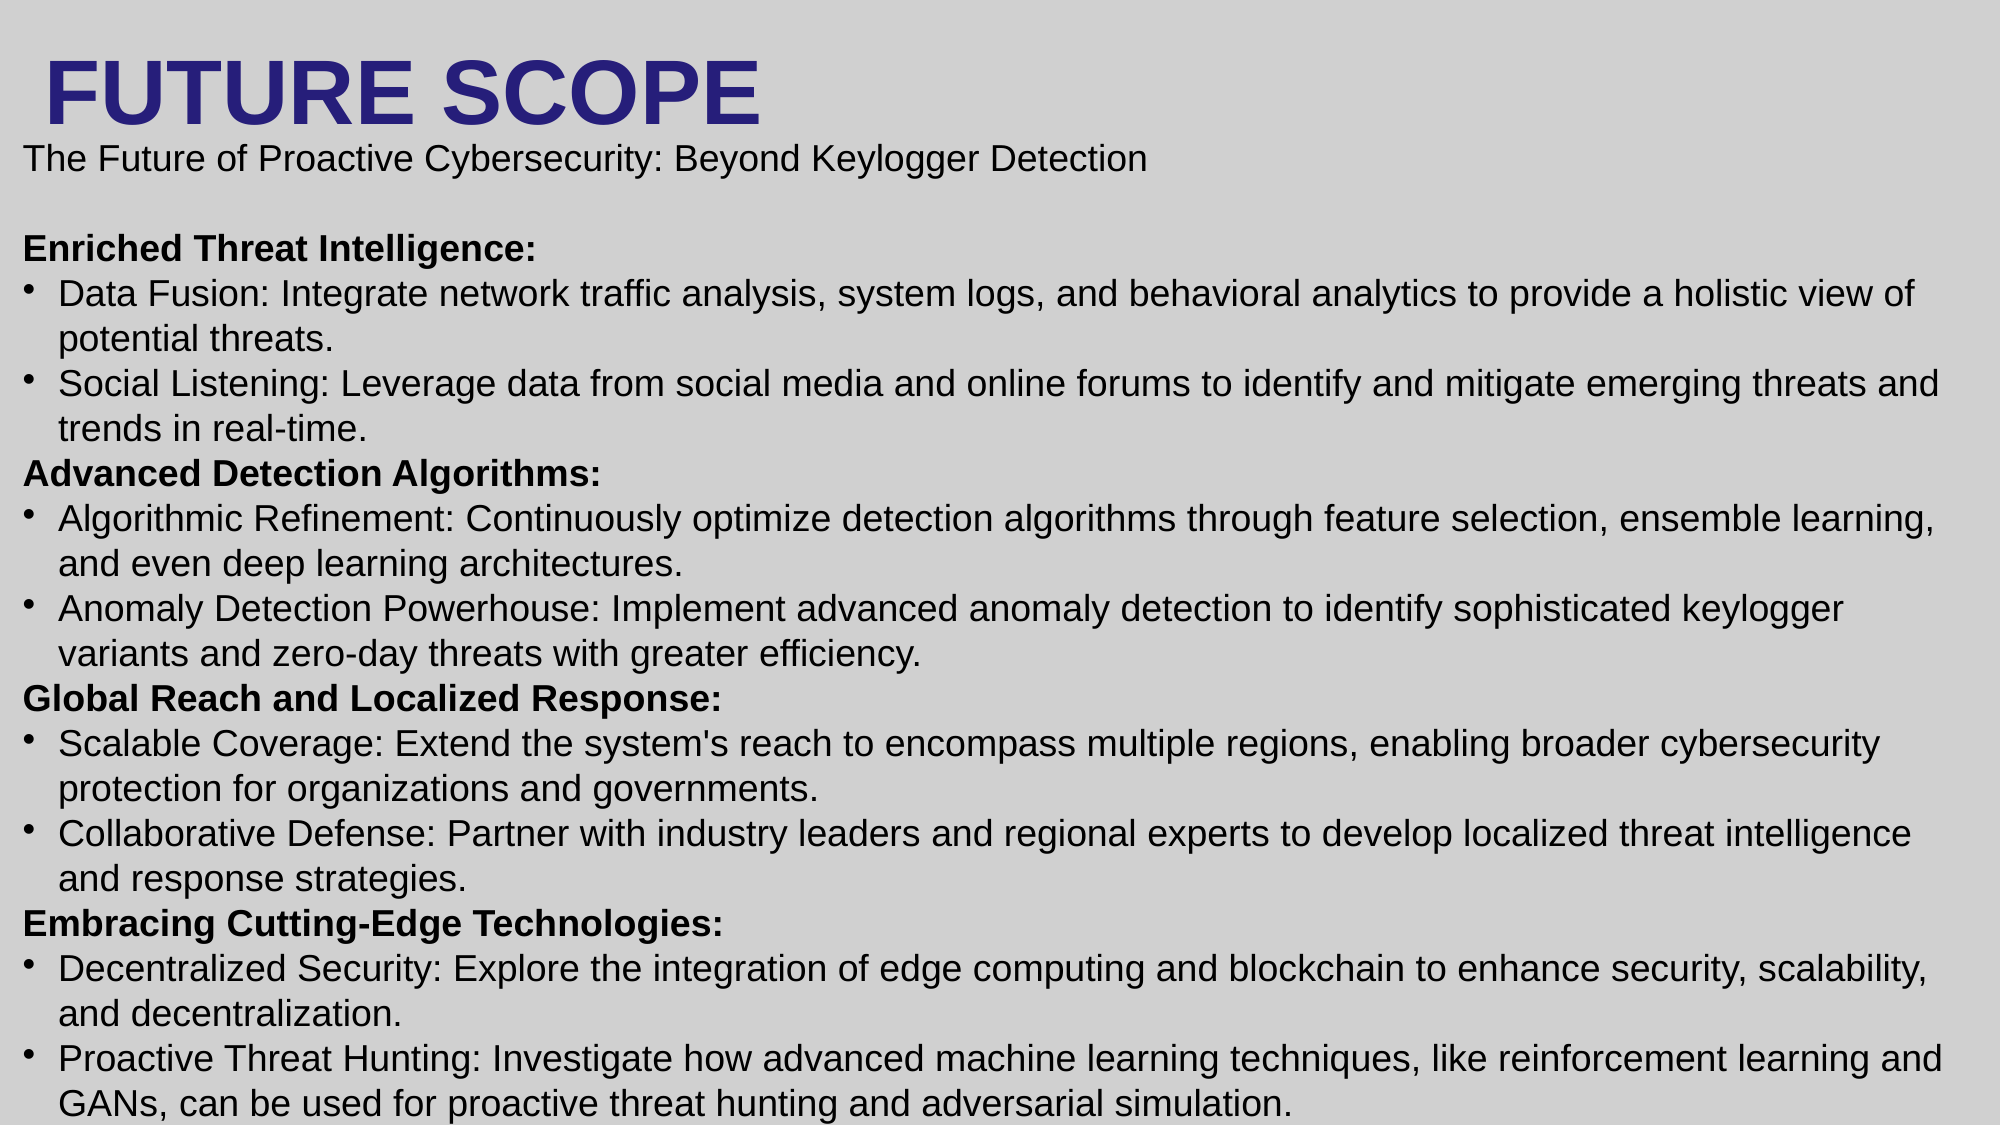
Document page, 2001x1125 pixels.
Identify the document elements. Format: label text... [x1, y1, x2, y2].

title Future Scope [29, 37, 87, 127]
text_box [87, 17, 1898, 226]
text_box The Future of Proactive Cybersecurity: Beyond Keylogger Detection Enriched Threat Intelligence: Data Fusion: Integrate network traffic analysis, system logs, and behavioral analytics to provide a holistic view of potential threats. Social Listening: Leverage data from social media and online forums to identify and mitigate emerging threats and trends in real-time. Advanced Detection Algorithms: Algorithmic Refinement: Continuously optimize detection algorithms through feature selection, ensemble learning, and even deep learning architectures. Anomaly Detection Powerhouse: Implement advanced anomaly detection to identify sophisticated keylogger variants and zero-day threats with greater efficiency. Global Reach and Localized Response: Scalable Coverage: Extend the system's reach to encompass multiple regions, enabling broader cybersecurity protection for organizations and governments. Collaborative Defense: Partner with industry leaders and regional experts to develop localized threat intelligence and response strategies. Embracing Cutting-Edge Technologies: Decentralized Security: Explore the integration of edge computing and blockchain to enhance security, scalability, and decentralization. Proactive Threat Hunting: Investigate how advanced machine learning techniques, like reinforcement learning and GANs, can be used for proactive threat hunting and adversarial simulation. [7, 127, 1979, 1125]
